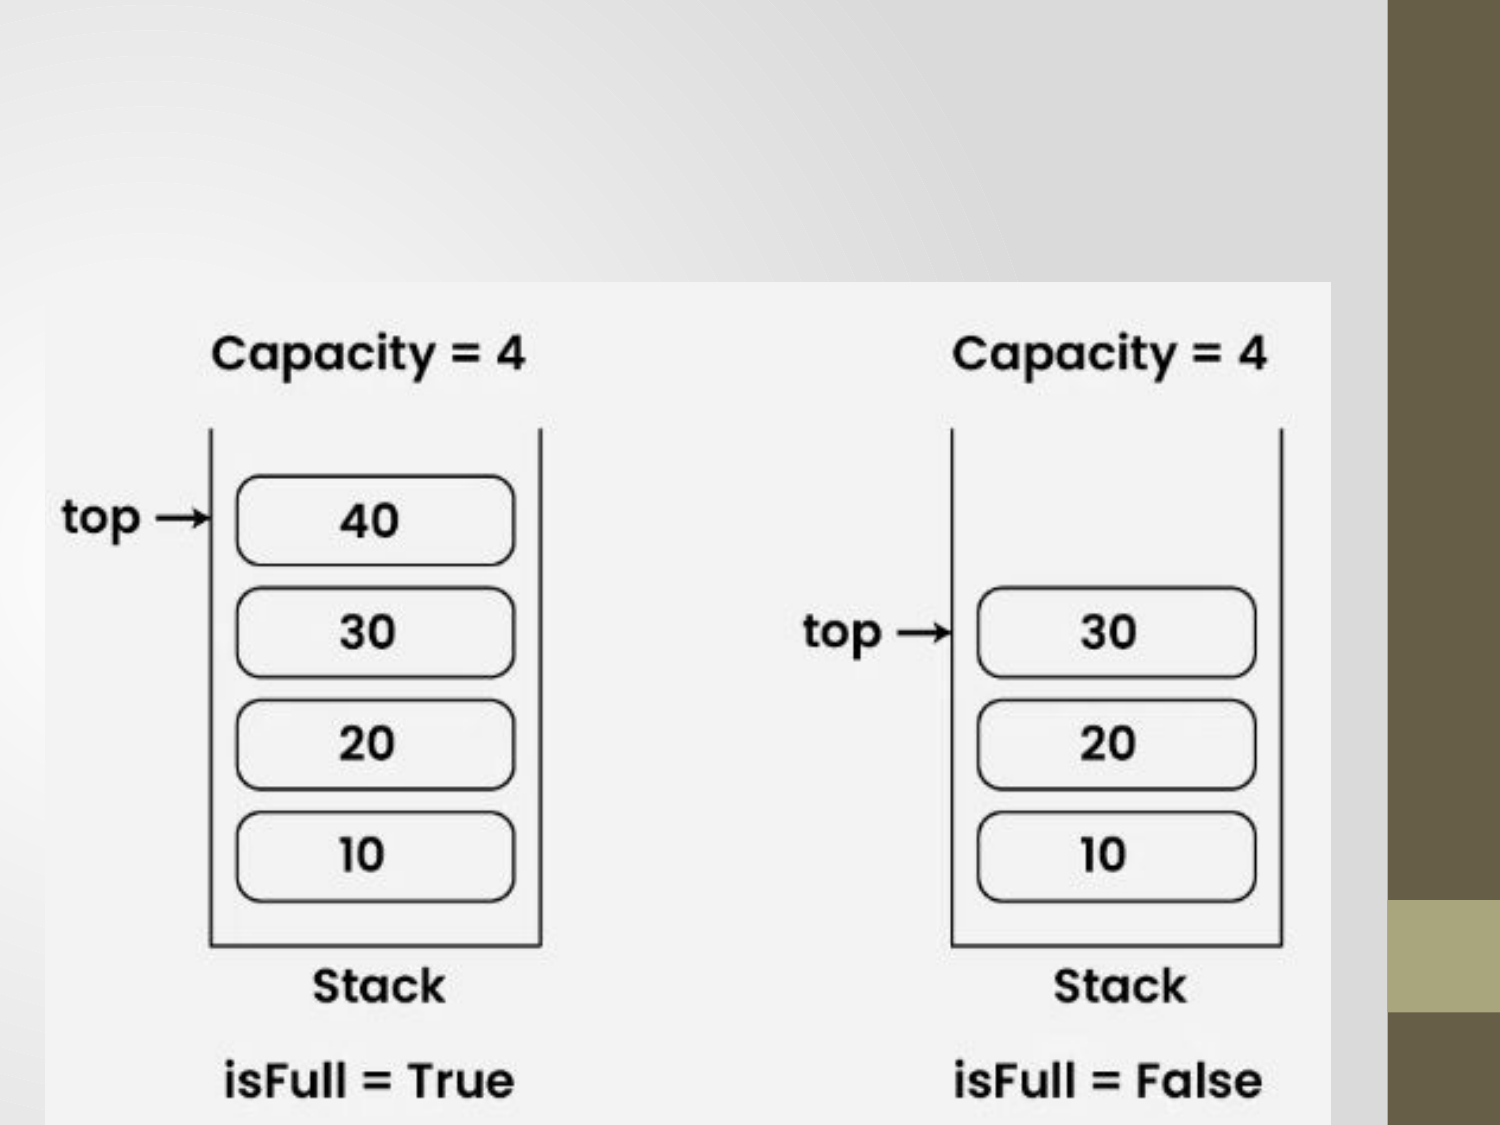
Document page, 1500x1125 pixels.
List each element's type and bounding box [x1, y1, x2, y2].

list [44, 281, 1331, 1125]
